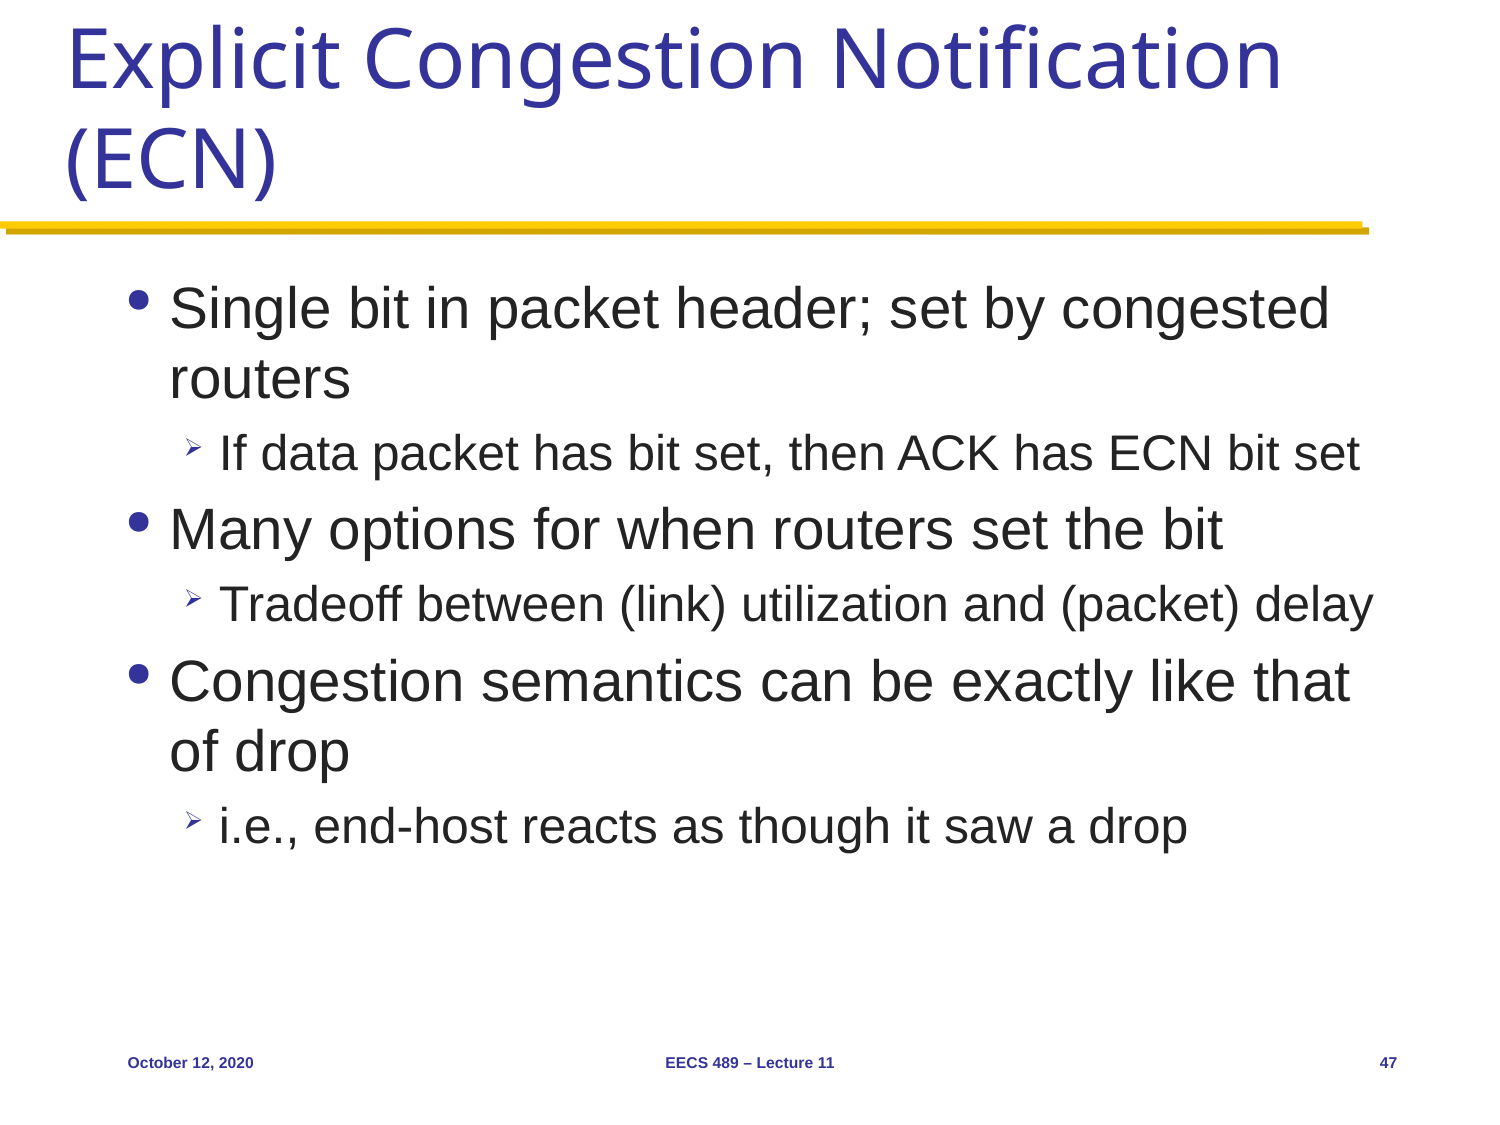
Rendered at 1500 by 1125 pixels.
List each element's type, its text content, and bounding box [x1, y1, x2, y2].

list Single bit in packet header; set by congested routers If data packet has bit set, then ACK has ECN bit set Many options for when routers set the bit Tradeoff between (link) utilization and (packet) delay Congestion semantics can be exactly like that of drop i.e., end-host reacts as though it saw a drop [112, 262, 1413, 988]
slide_number 47 [1312, 1024, 1413, 1101]
footer EECS 489 – Lecture 11 [512, 1024, 988, 1101]
title Explicit Congestion Notification (ECN) [49, 24, 1451, 213]
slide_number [112, 1024, 426, 1101]
